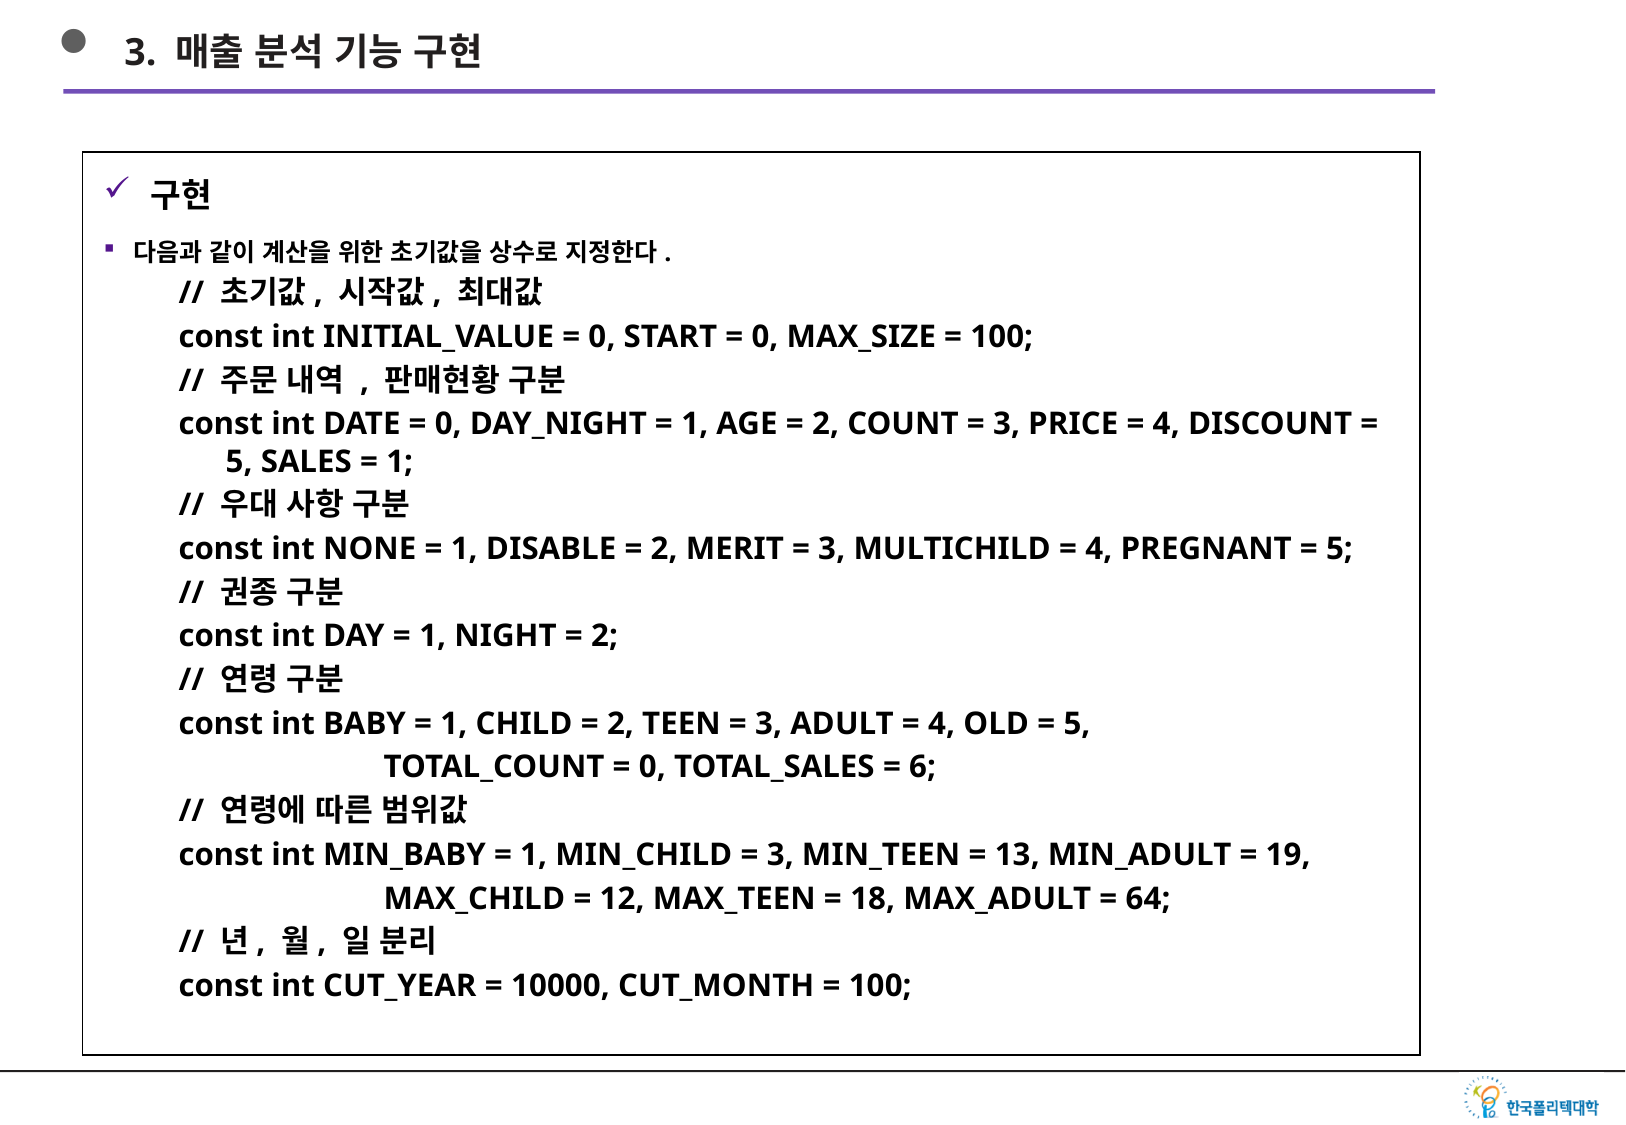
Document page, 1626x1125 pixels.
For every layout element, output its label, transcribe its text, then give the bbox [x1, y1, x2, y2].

text_box 3. 매출 분석 기능 구현 [109, 20, 943, 93]
picture [1459, 1072, 1604, 1124]
text_box 구현 다음과 같이 계산을 위한 초기값을 상수로 지정한다. // 초기값, 시작값, 최대값 const int INITIAL_VALUE = 0, START = 0, MAX_SIZE = 100; // 주문 내역 , 판매현황 구분 const int DATE = 0, DAY_NIGHT = 1, AGE = 2, COUNT = 3, PRICE = 4, DISCOUNT = 5, SALES = 1; // 우대 사항 구분 const int NONE = 1, DISABLE = 2, MERIT = 3, MULTICHILD = 4, PREGNANT = 5; // 권종 구분 const int DAY = 1, NIGHT = 2; // 연령 구분 const int BABY = 1, CHILD = 2, TEEN = 3, ADULT = 4, OLD = 5, TOTAL_COUNT = 0, TOTAL_SALES = 6; // 연령에 따른 범위값 const int MIN_BABY = 1, MIN_CHILD = 3, MIN_TEEN = 13, MIN_ADULT = 19, MAX_CHILD = 12, MAX_TEEN = 18, MAX_ADULT = 64; // 년, 월, 일 분리 const int CUT_YEAR = 10000, CUT_MONTH = 100; [82, 152, 1420, 1056]
